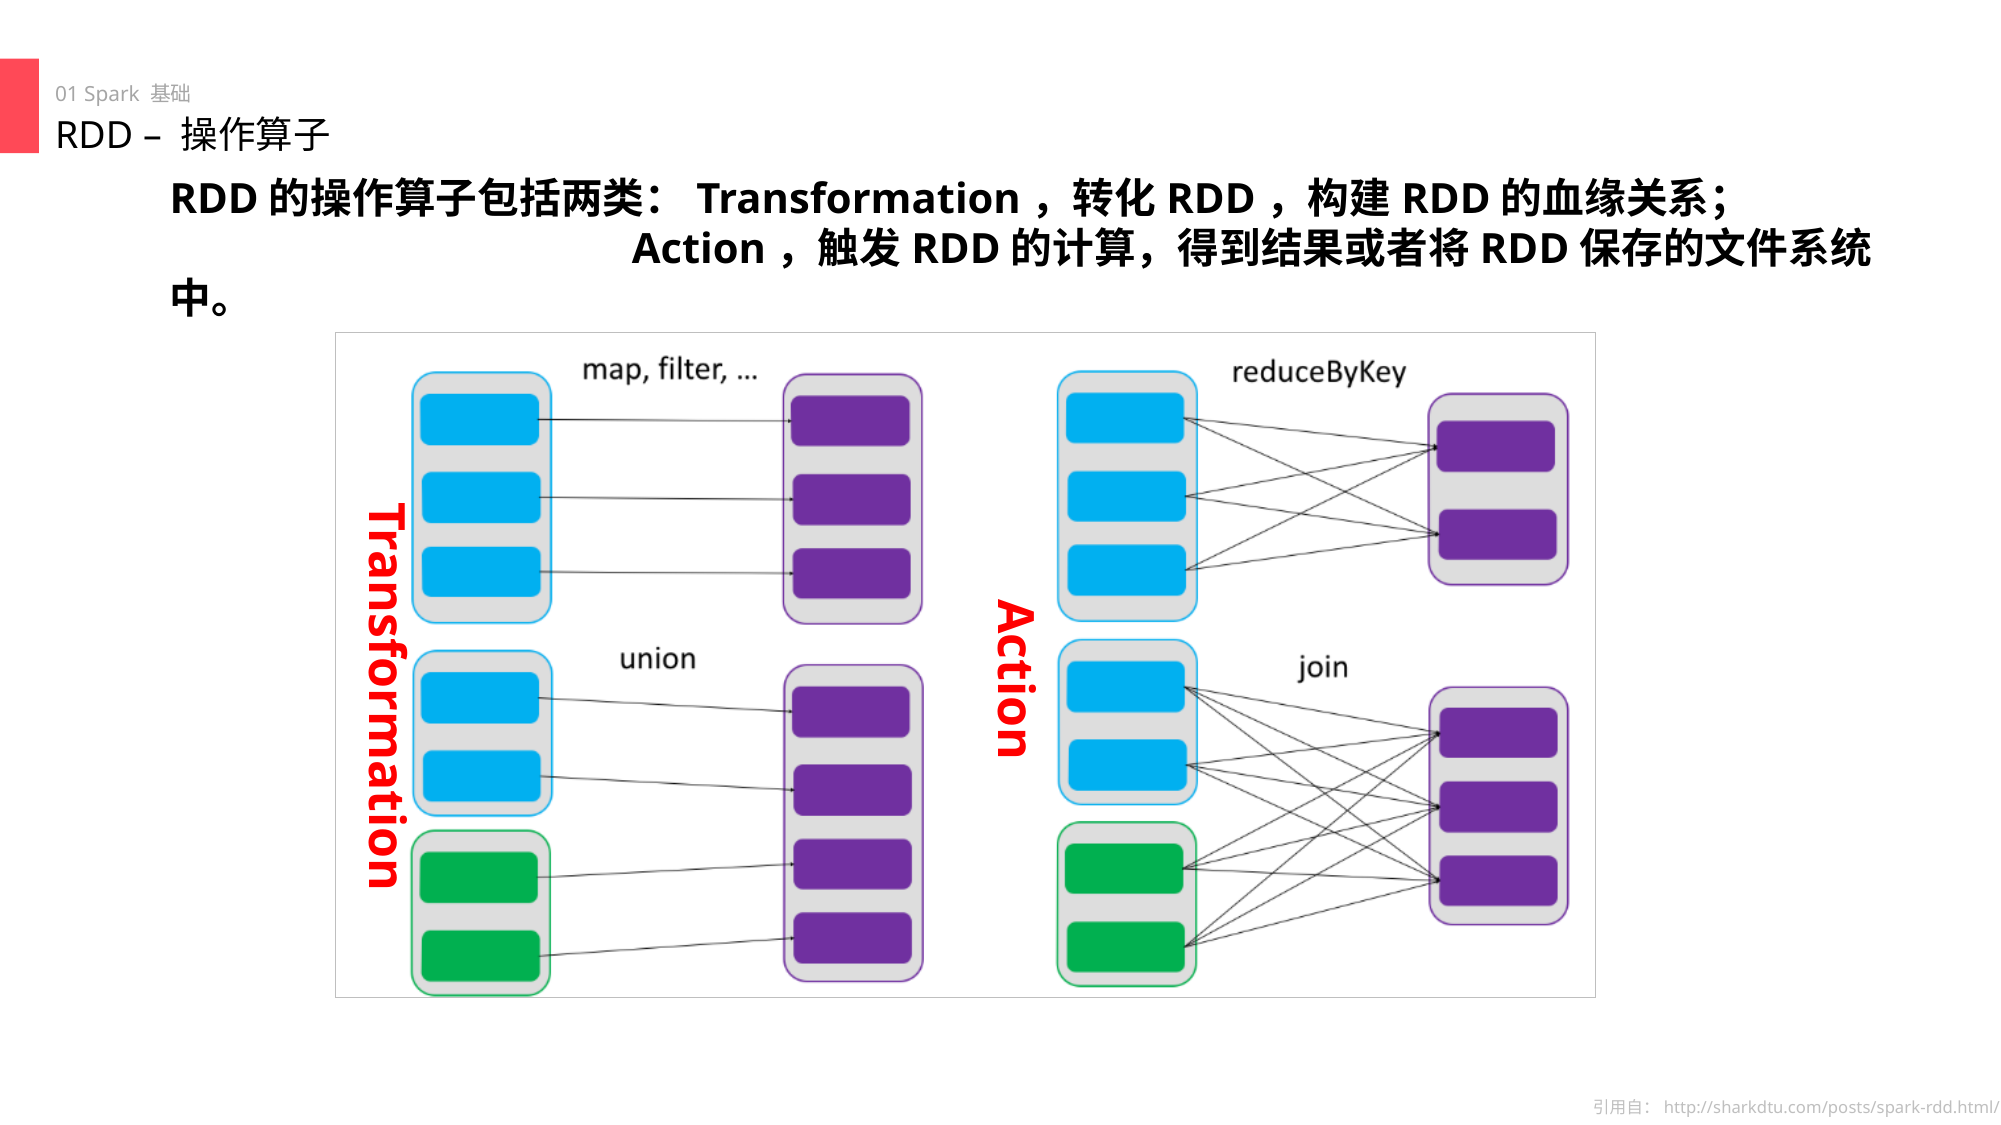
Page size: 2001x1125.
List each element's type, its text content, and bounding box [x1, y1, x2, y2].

picture [335, 332, 1595, 998]
text_box [0, 58, 39, 154]
text_box RDD的操作算子包括两类：Transformation，转化RDD，构建RDD的血缘关系； Action，触发RDD的计算，得到结果或者将RDD保存的文件系统中。 [154, 164, 1905, 330]
text_box 引用自：http://sharkdtu.com/posts/spark-rdd.html/ [1578, 1089, 2000, 1125]
text_box 01 Spark 基础 RDD – 操作算子 [39, 58, 1931, 154]
